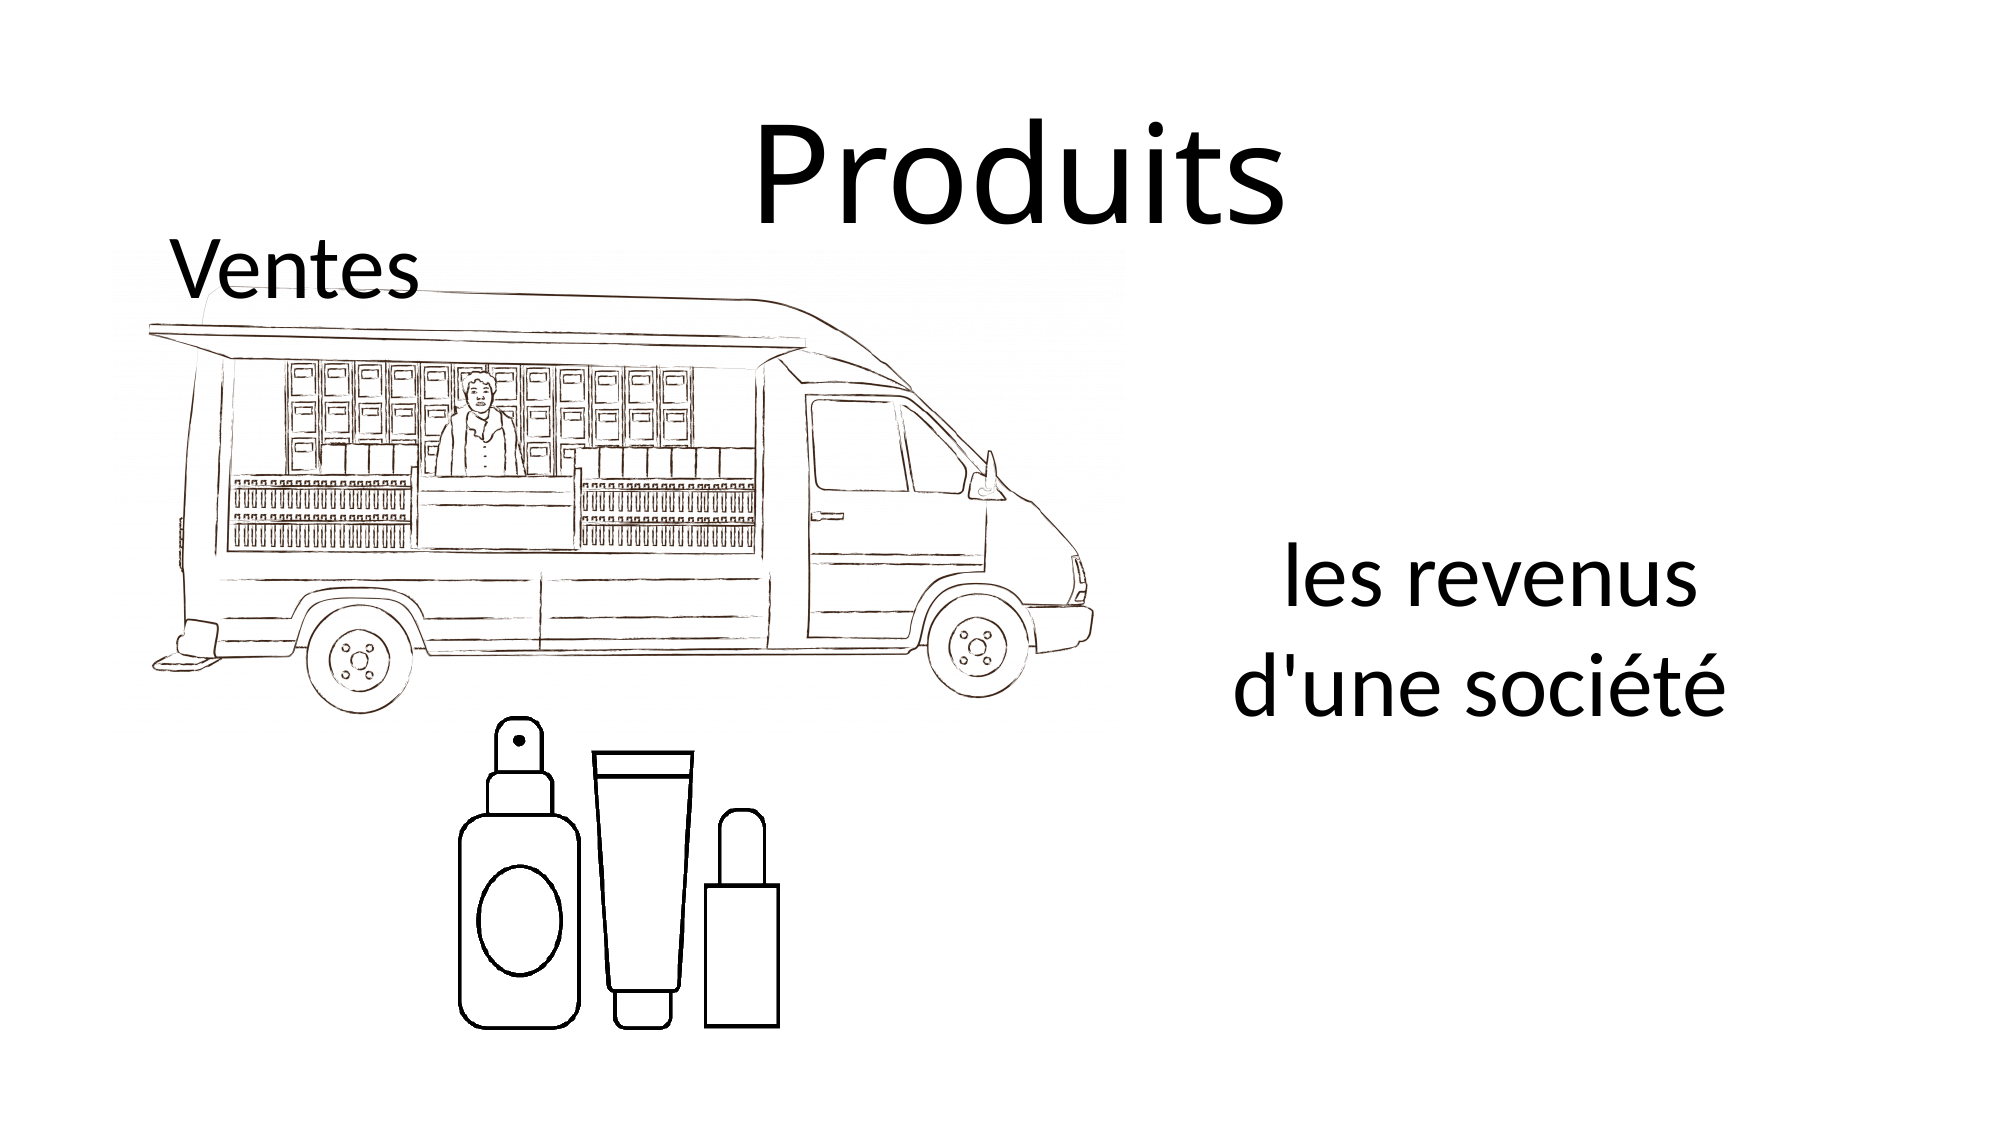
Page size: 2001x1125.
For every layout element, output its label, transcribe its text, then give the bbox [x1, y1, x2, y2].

text_box Ventes [132, 199, 458, 250]
text_box les revenus d'une société [1199, 507, 1783, 742]
picture [113, 250, 1125, 1051]
title Produits [715, 70, 1324, 288]
